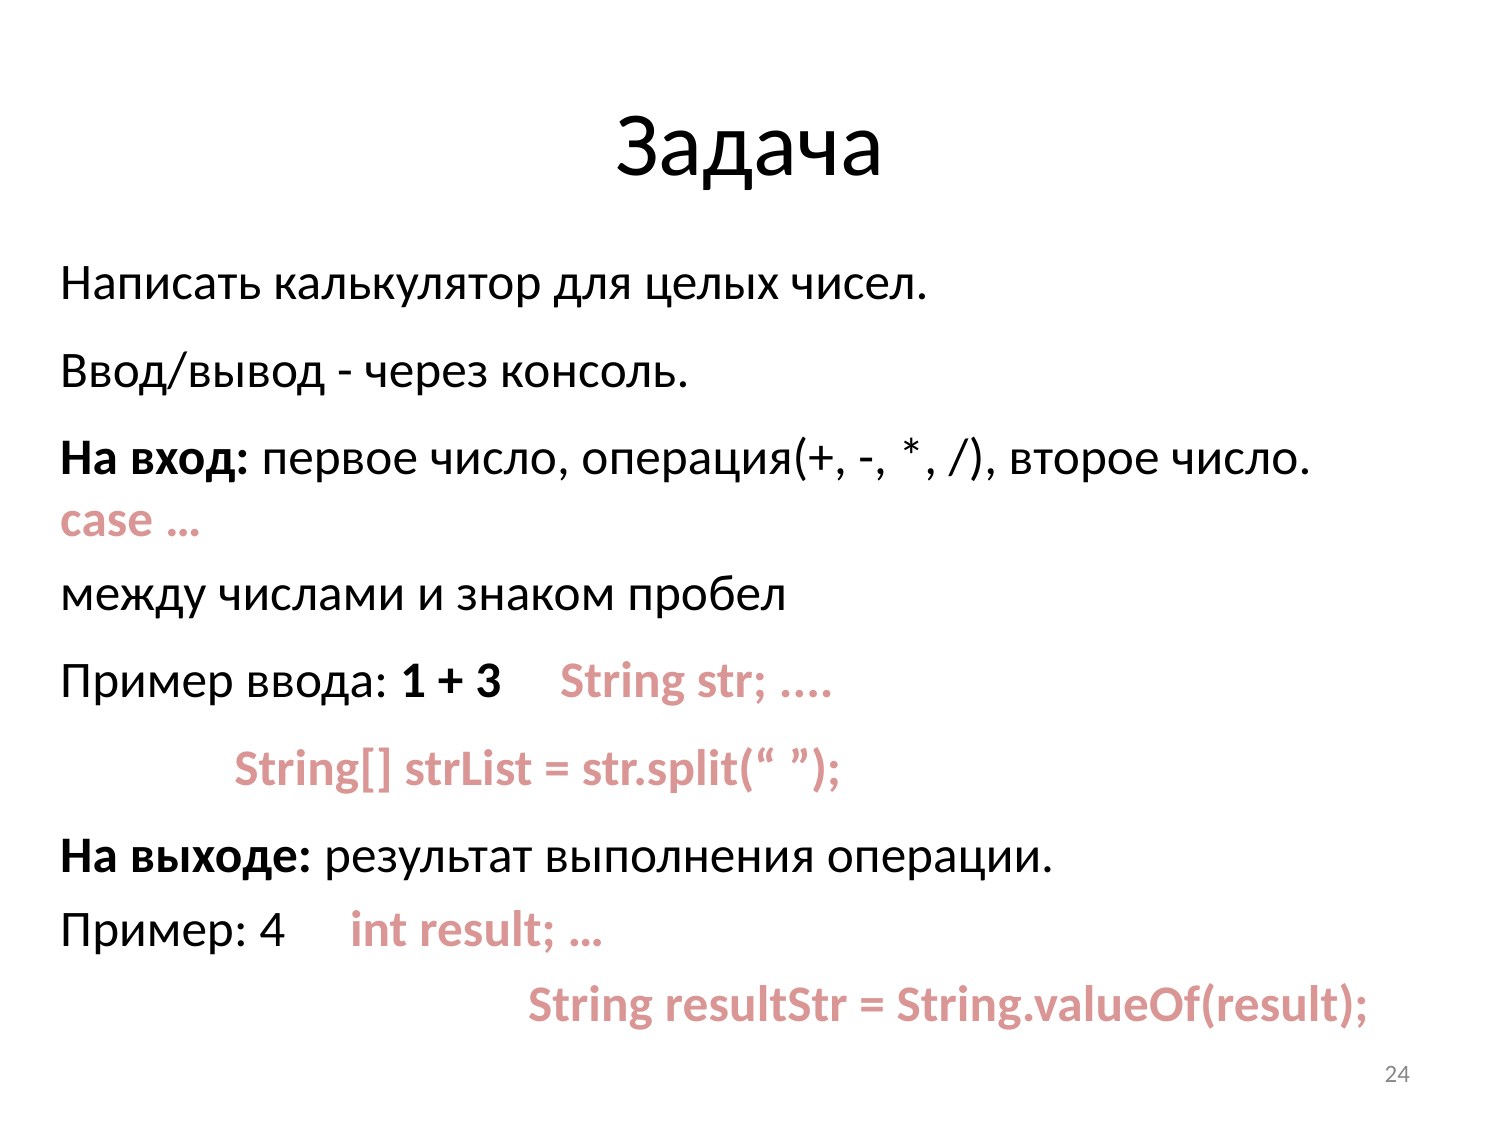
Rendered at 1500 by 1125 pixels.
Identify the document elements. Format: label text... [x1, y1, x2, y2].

list Написать калькулятор для целых чисел. Ввод/вывод - через консоль. На вход: первое число, операция(+, -, *, /), второе число. case … между числами и знаком пробел Пример ввода: 1 + 3 String str; .... String[] strList = str.split(“ ”); На выходе: результат выполнения операции. Пример: 4 int result; … String resultStr = String.valueOf(result); [45, 241, 1471, 1041]
slide_number 24 [1074, 1042, 1425, 1103]
title Задача [75, 45, 1425, 233]
